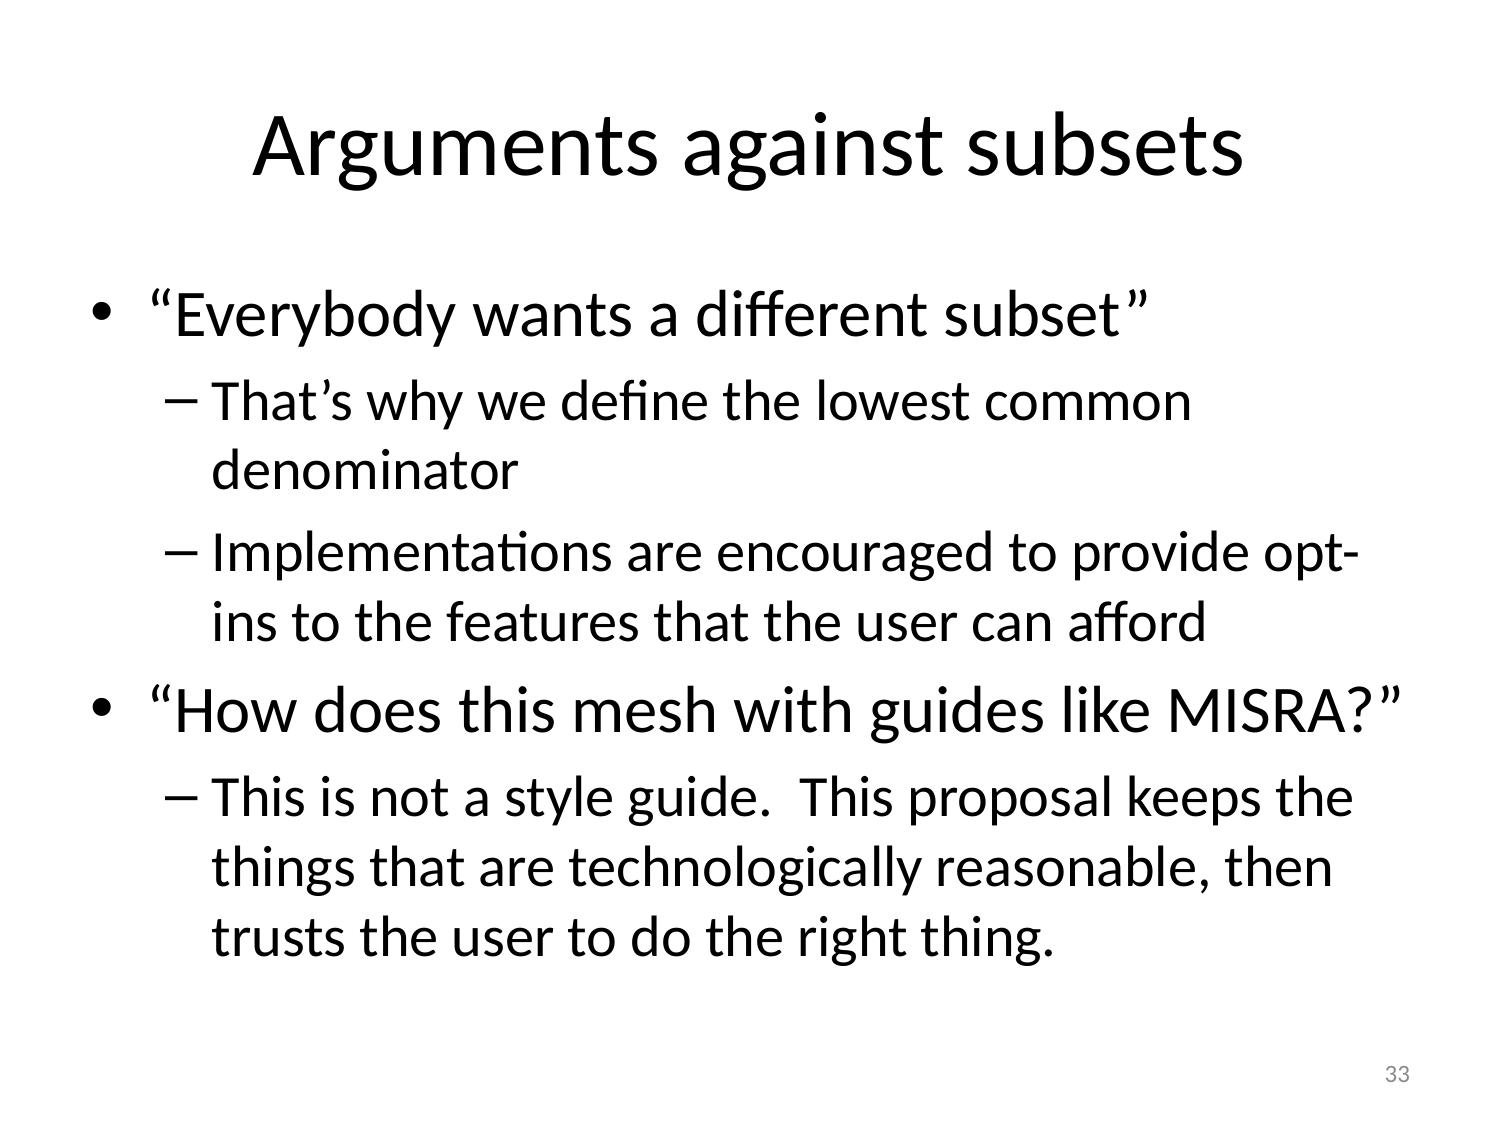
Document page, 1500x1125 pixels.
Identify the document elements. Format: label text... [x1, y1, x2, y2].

title Arguments against subsets [75, 45, 1425, 233]
slide_number 33 [1074, 1042, 1425, 1103]
list “Everybody wants a different subset” That’s why we define the lowest common denominator Implementations are encouraged to provide opt-ins to the features that the user can afford “How does this mesh with guides like MISRA?” This is not a style guide. This proposal keeps the things that are technologically reasonable, then trusts the user to do the right thing. [75, 262, 1425, 1005]
